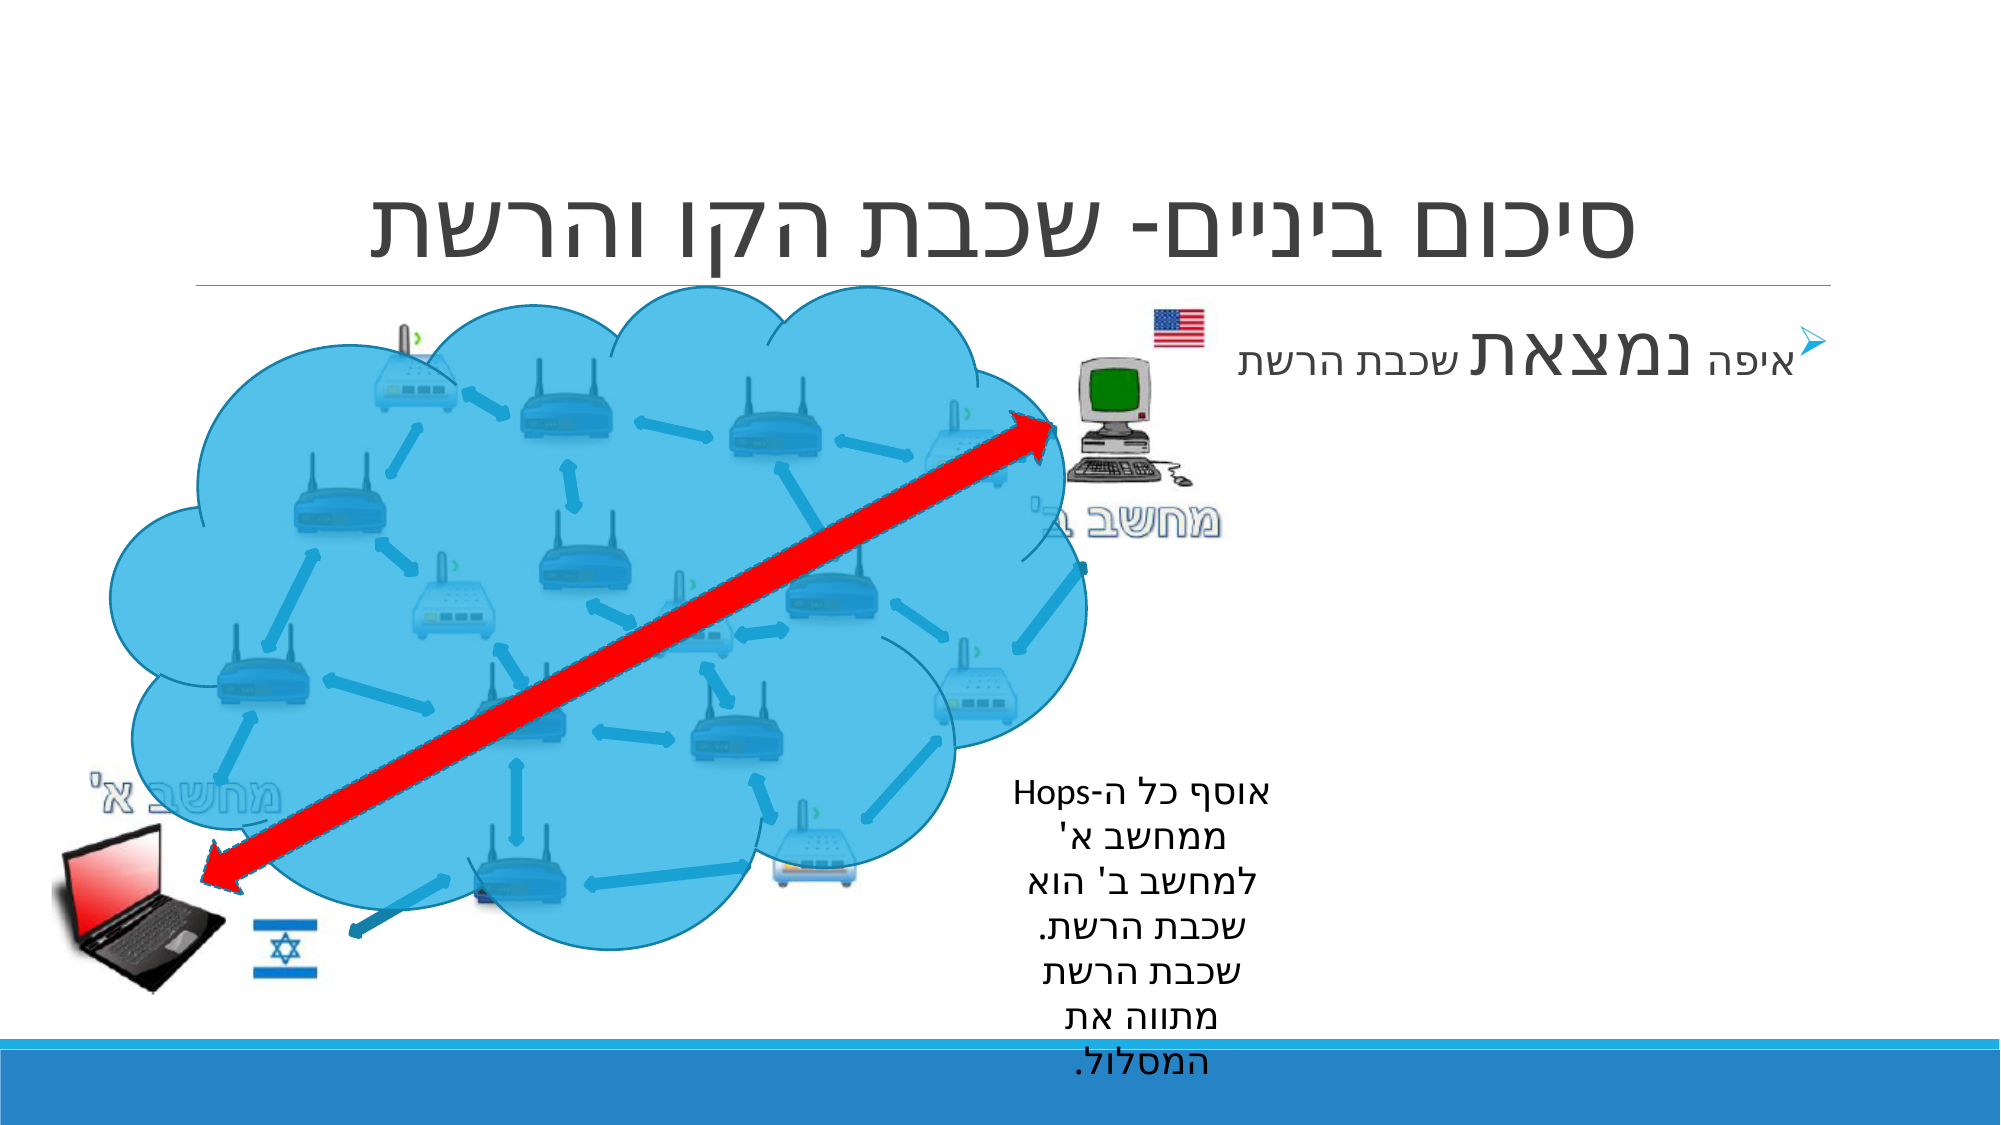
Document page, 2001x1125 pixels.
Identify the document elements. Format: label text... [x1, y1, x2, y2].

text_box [35, 284, 1300, 1049]
list איפה נמצאת שכבת הרשת? [1306, 302, 1830, 963]
title סיכום ביניים- שכבת הקו והרשת [180, 47, 1830, 285]
